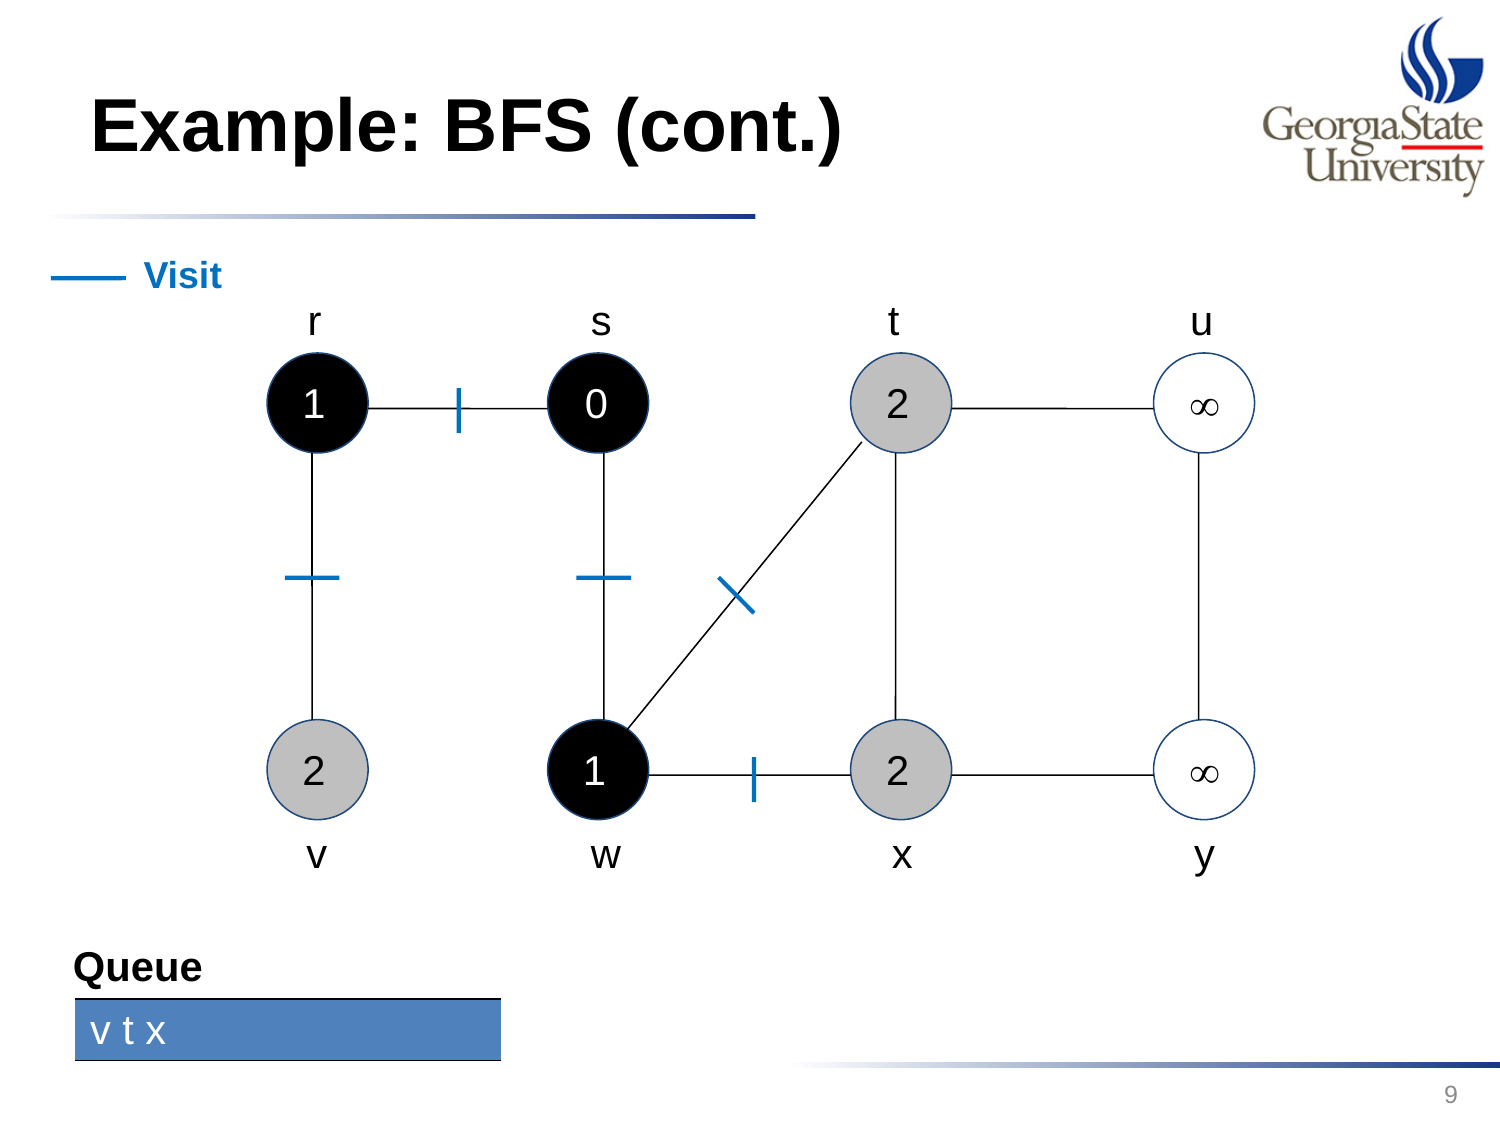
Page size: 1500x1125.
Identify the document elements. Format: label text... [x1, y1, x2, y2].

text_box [50, 243, 238, 305]
title Example: BFS (cont.) [75, 27, 1234, 215]
table_header v t x [75, 1000, 501, 1060]
text_box Queue [58, 932, 218, 997]
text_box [266, 285, 1255, 887]
picture [1247, 0, 1500, 216]
slide_number 9 [1123, 1064, 1474, 1124]
